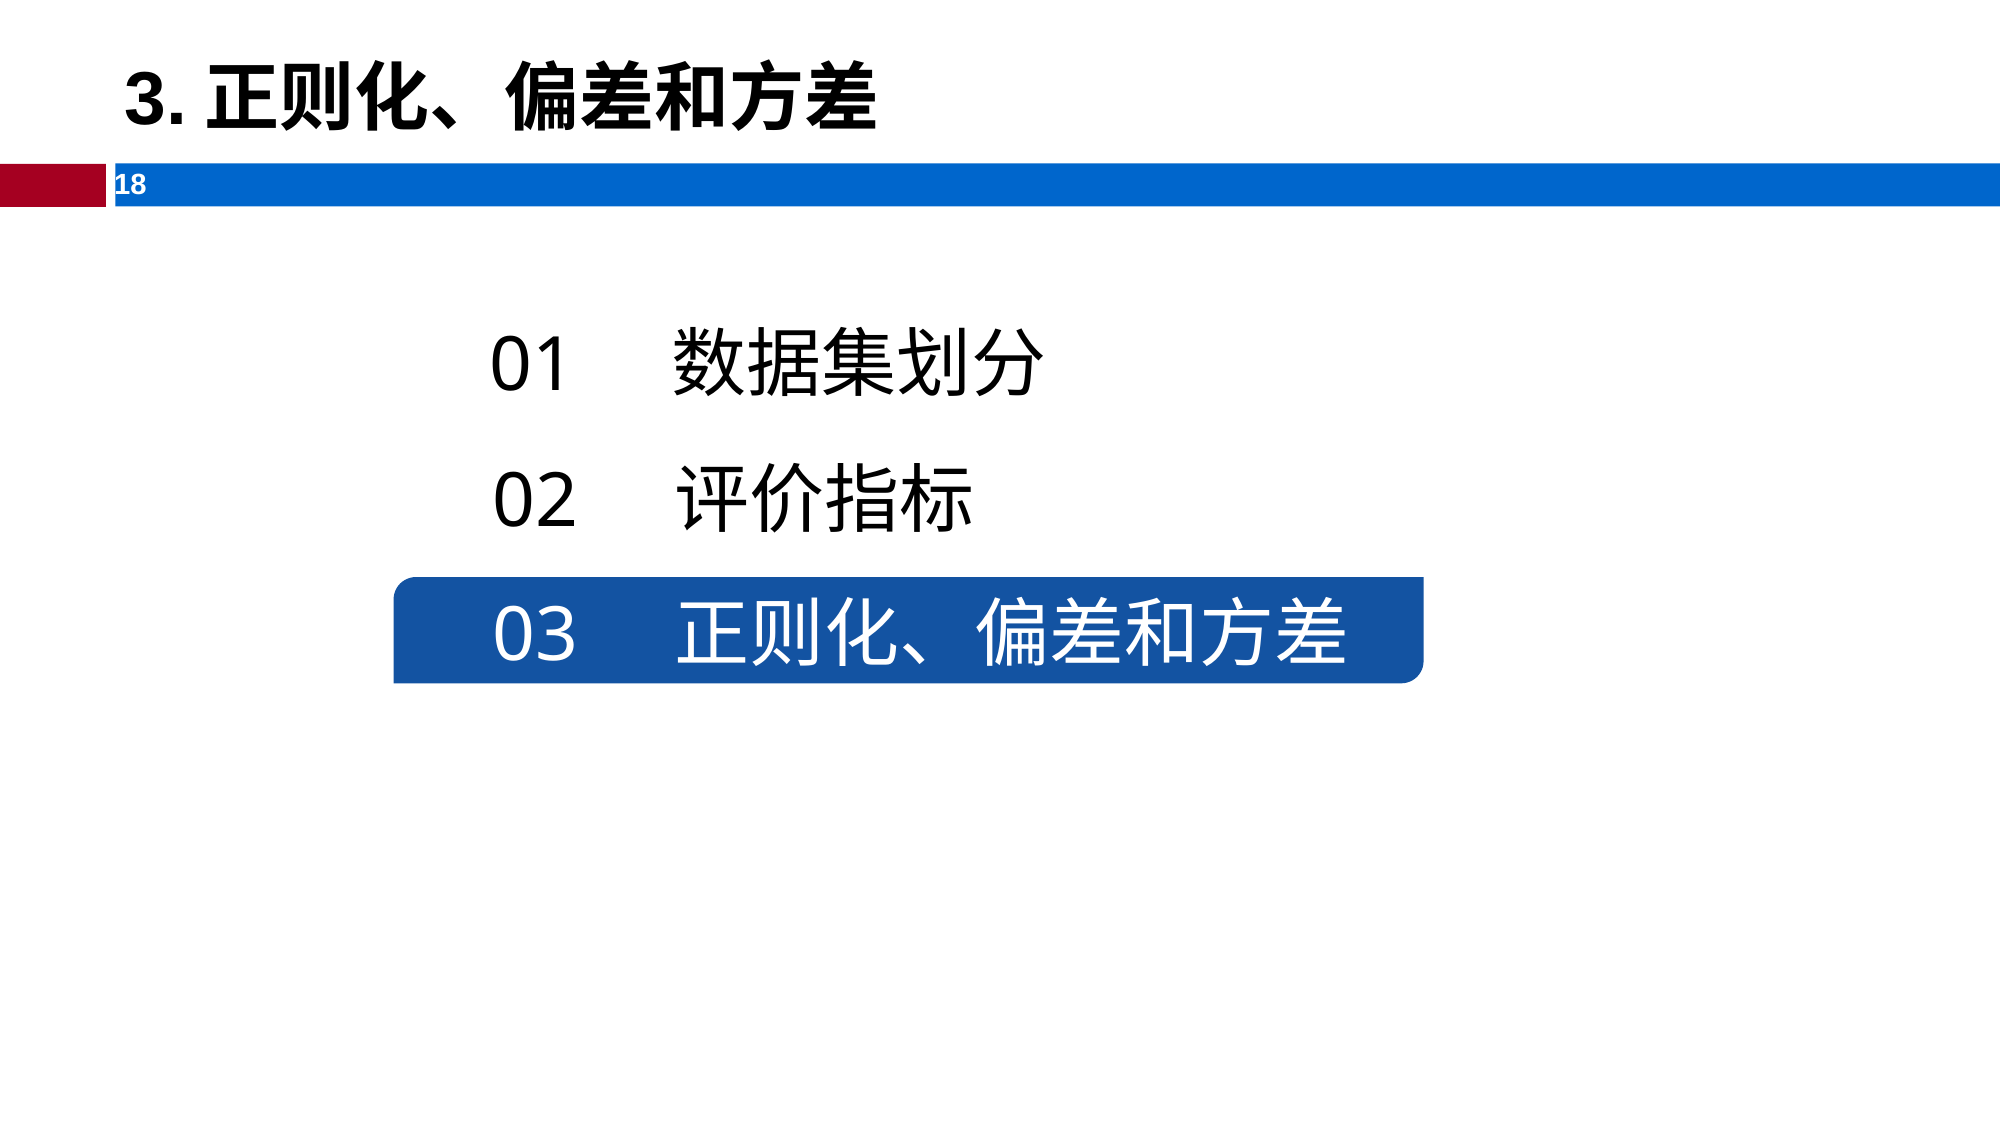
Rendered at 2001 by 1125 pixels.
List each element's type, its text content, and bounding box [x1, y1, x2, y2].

title 3.正则化、偏差和方差 [109, 38, 2000, 150]
text_box [391, 574, 1426, 686]
text_box 01 数据集划分 [489, 315, 1455, 406]
text_box 02 评价指标 [492, 451, 1325, 542]
text_box 03 正则化、偏差和方差 [492, 585, 1526, 676]
